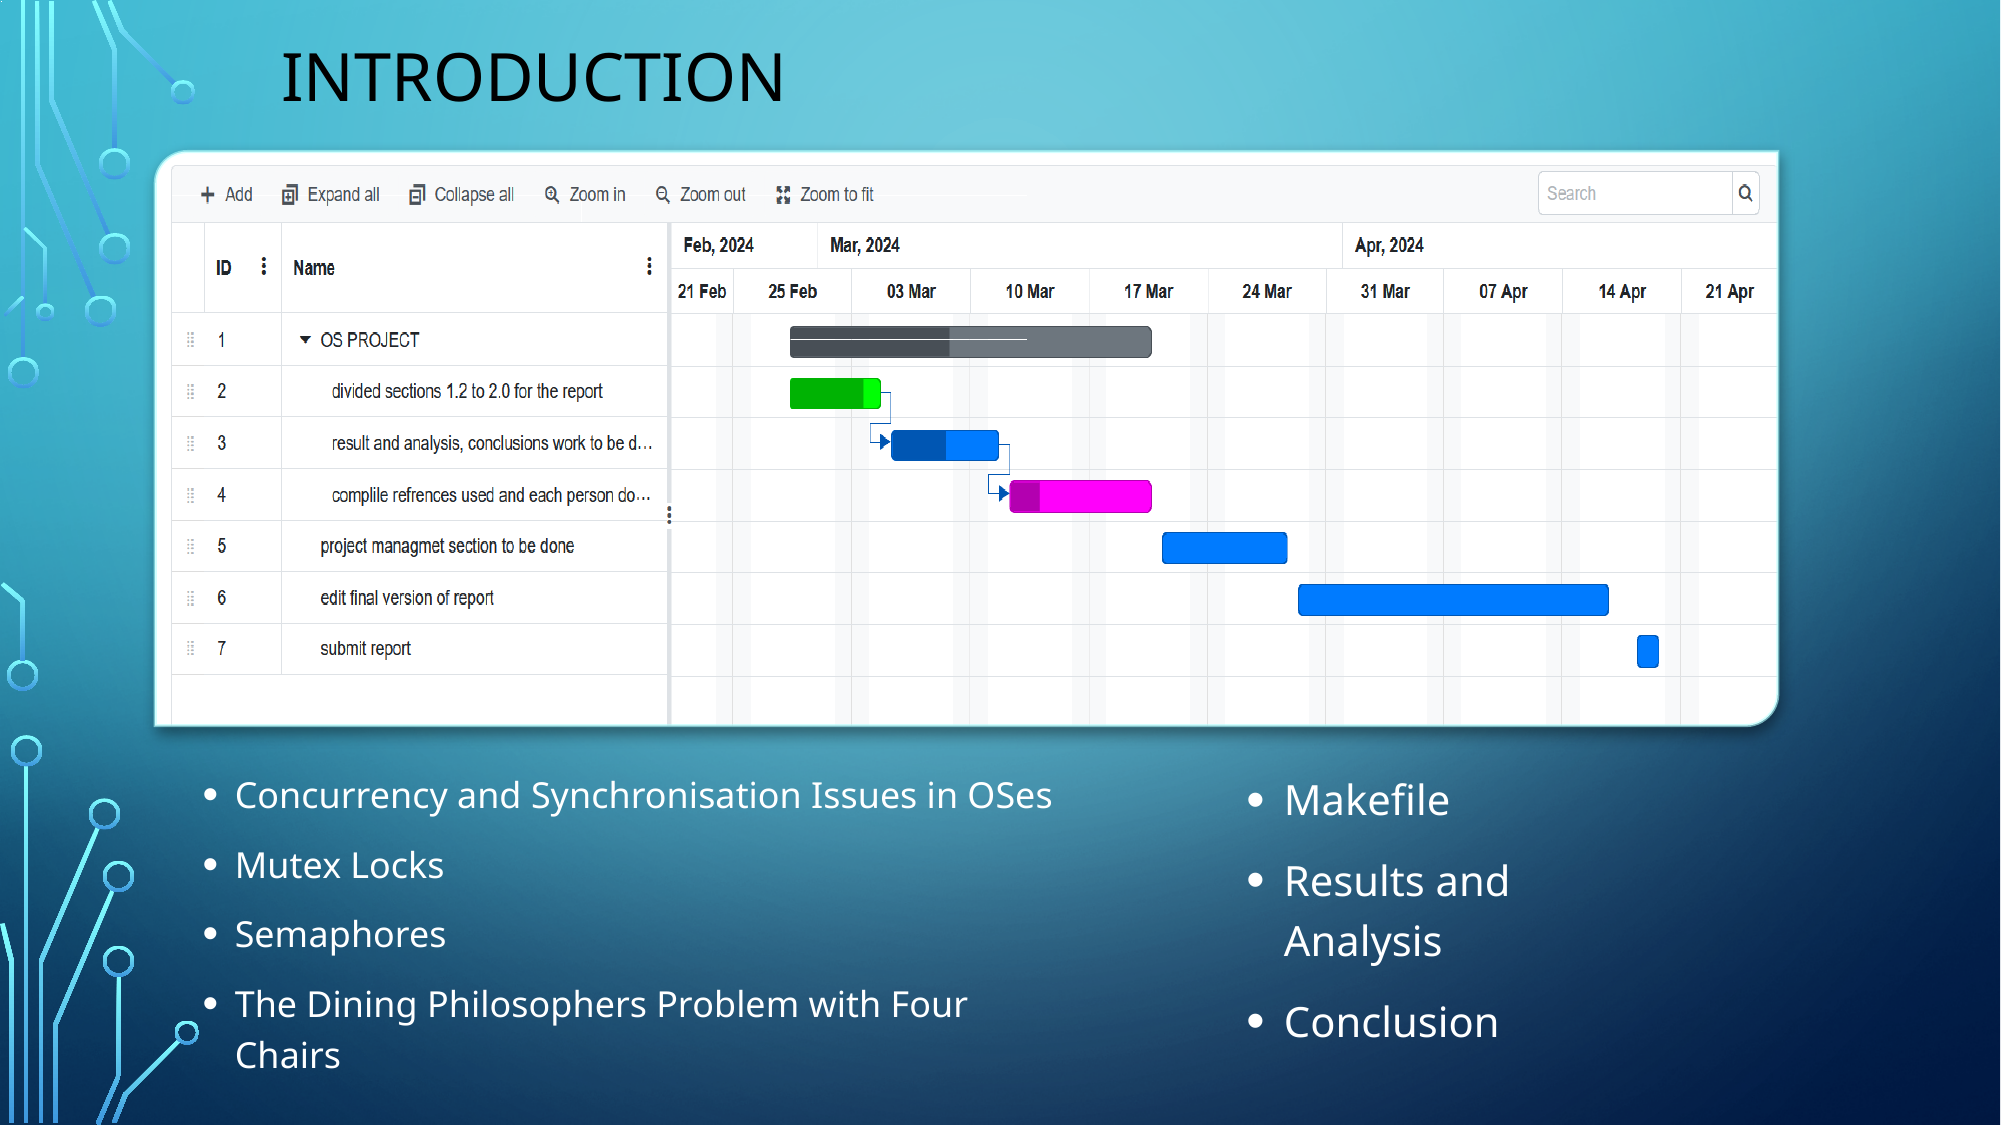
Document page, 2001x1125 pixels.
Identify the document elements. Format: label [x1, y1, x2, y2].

picture [201, 0, 2000, 1125]
text_box [0, 0, 201, 1125]
